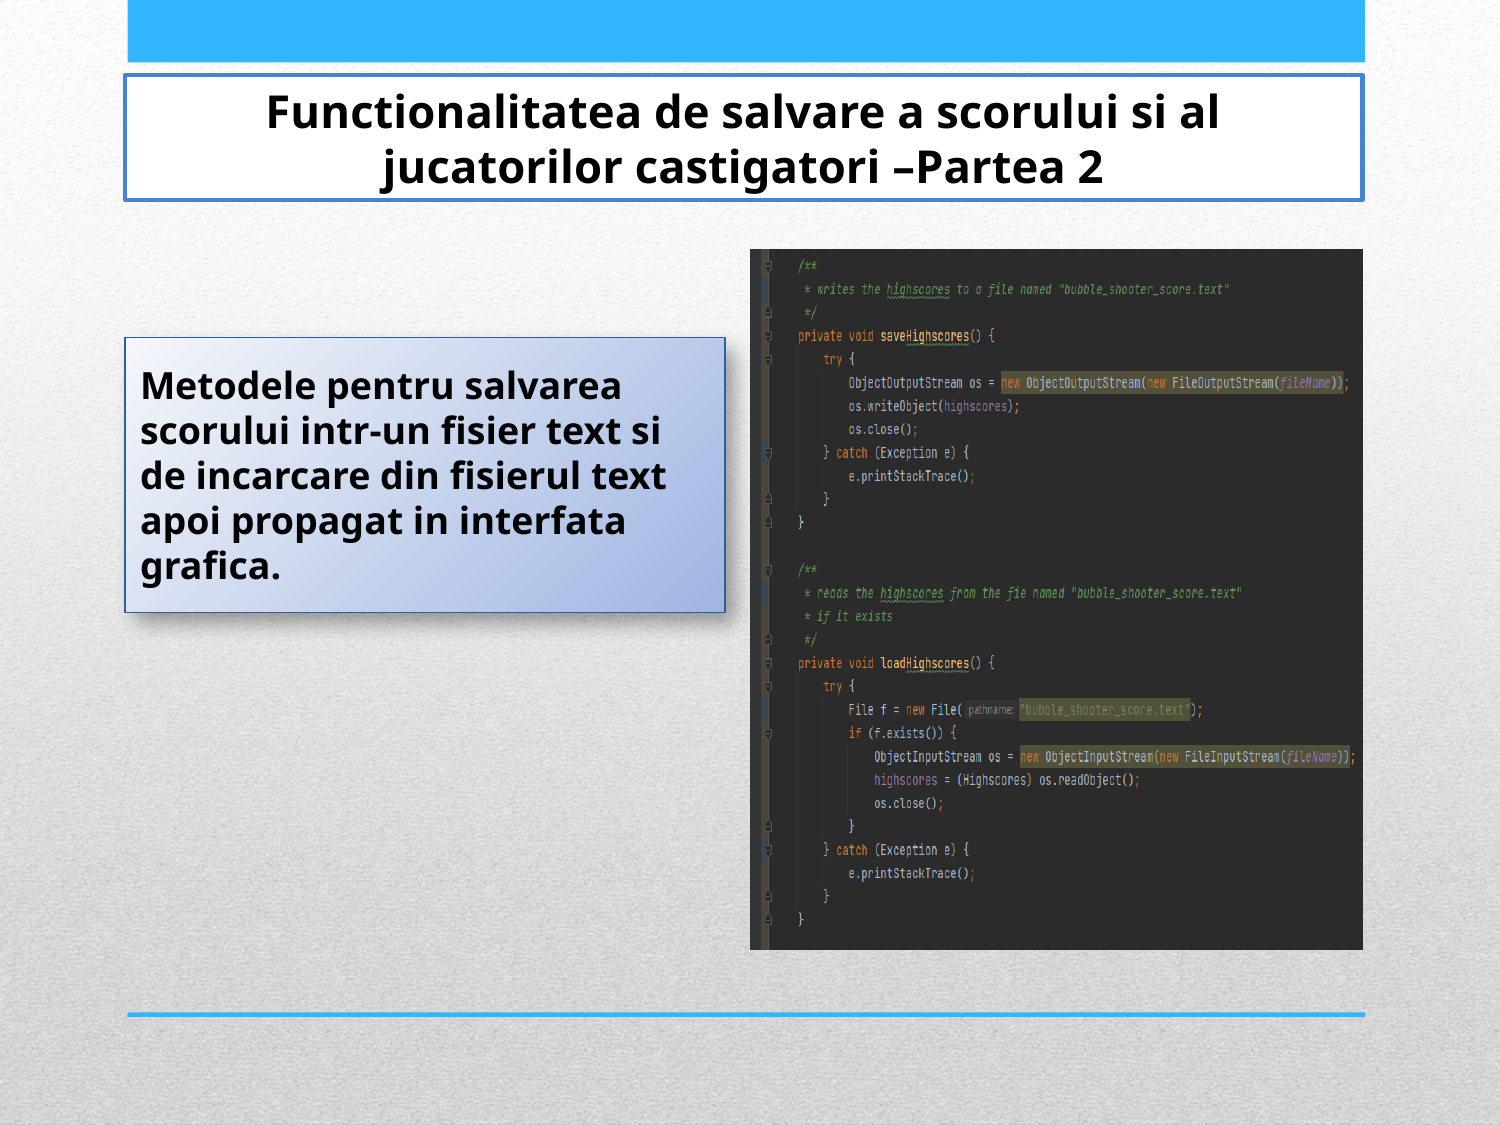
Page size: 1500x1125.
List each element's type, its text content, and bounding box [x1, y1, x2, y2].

list Metodele pentru salvarea scorului intr-un fisier text si de incarcare din fisierul text apoi propagat in interfata grafica. [124, 337, 726, 613]
title Functionalitatea de salvare a scorului si al jucatorilor castigatori –Partea 2 [123, 73, 1365, 202]
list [749, 249, 1363, 951]
